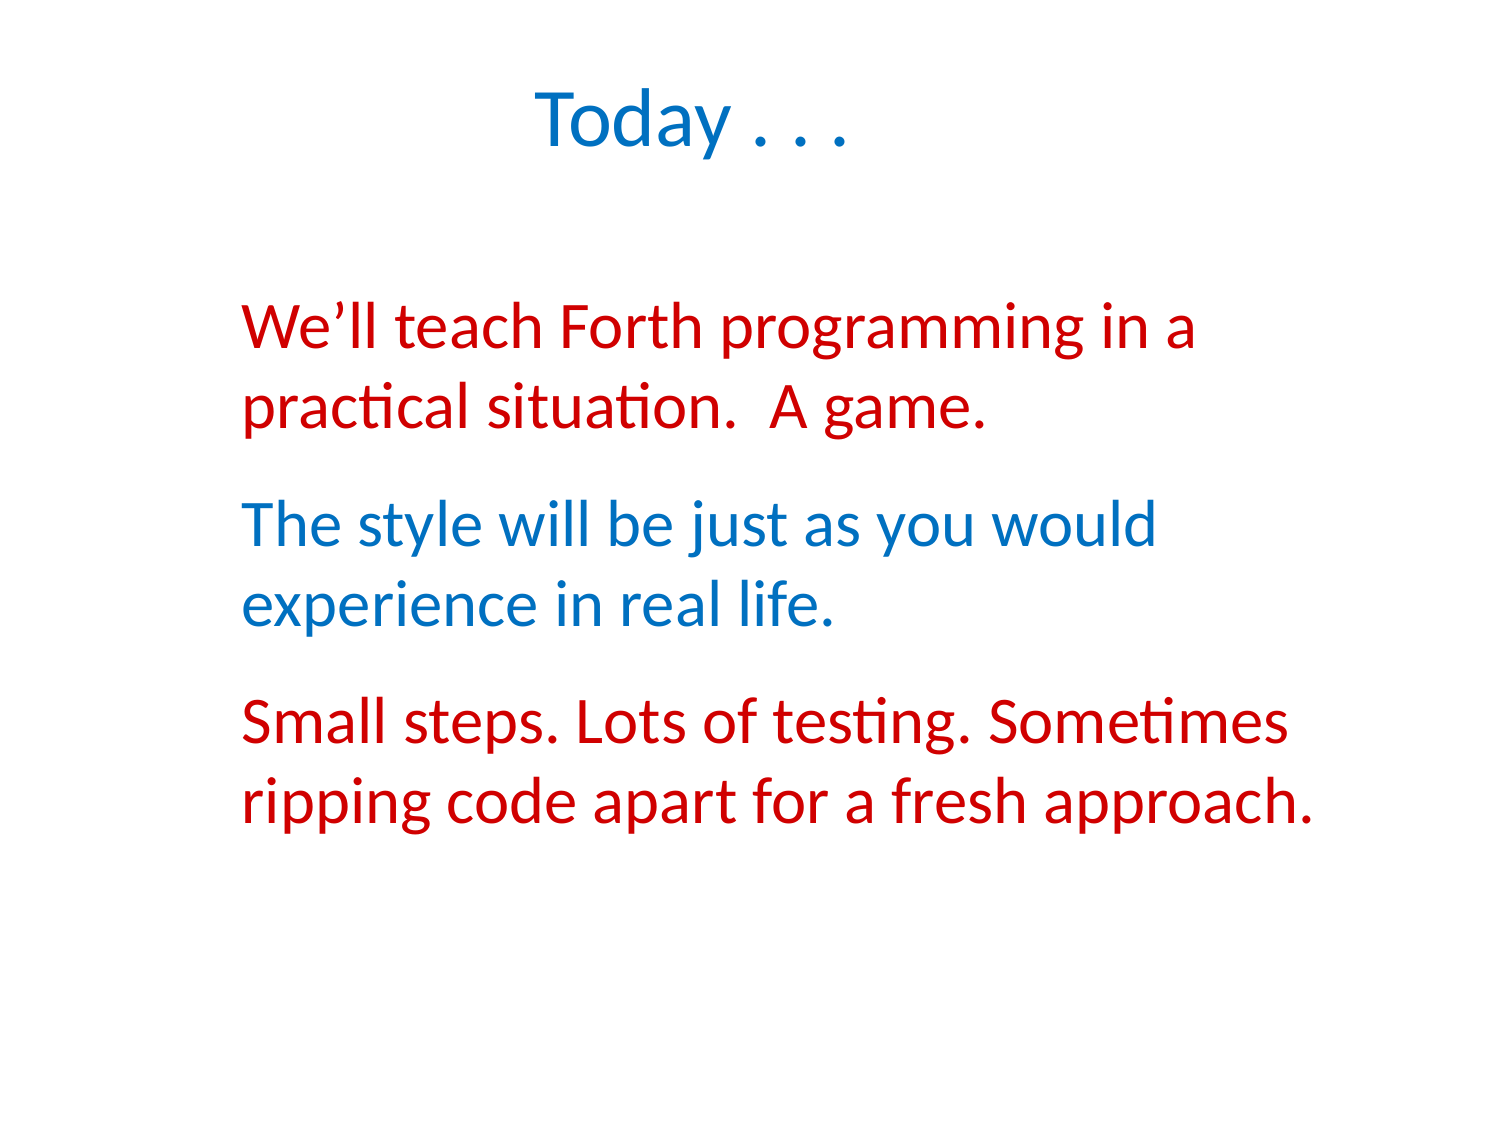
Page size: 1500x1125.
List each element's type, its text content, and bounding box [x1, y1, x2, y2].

text_box We’ll teach Forth programming in a practical situation. A game. The style will be just as you would experience in real life. Small steps. Lots of testing. Sometimes ripping code apart for a fresh approach. [227, 274, 1372, 845]
text_box Today . . . [116, 56, 1289, 171]
